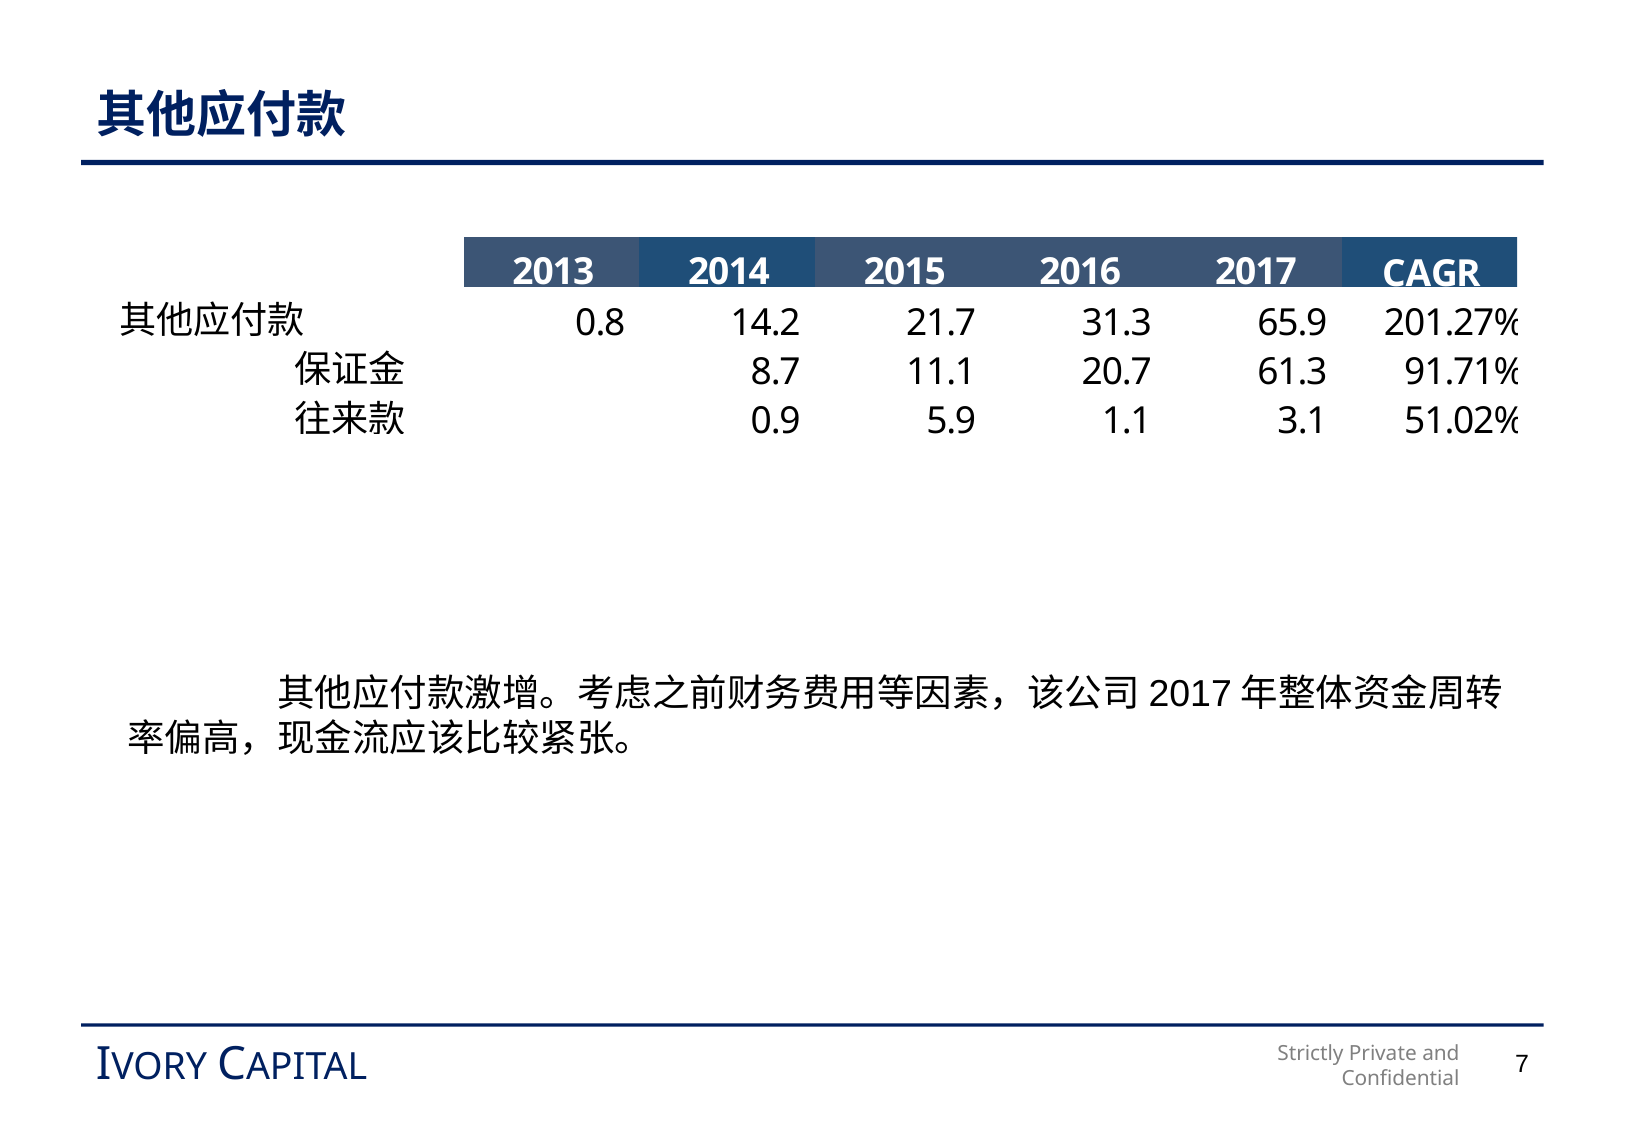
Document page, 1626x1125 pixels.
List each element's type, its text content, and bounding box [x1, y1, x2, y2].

text_box 其他应付款激增。考虑之前财务费用等因素，该公司2017年整体资金周转率偏高，现金流应该比较紧张。 [112, 661, 1544, 766]
title 其他应付款 [81, 70, 1544, 163]
picture [112, 235, 1519, 435]
slide_number 7 [1463, 1039, 1544, 1083]
